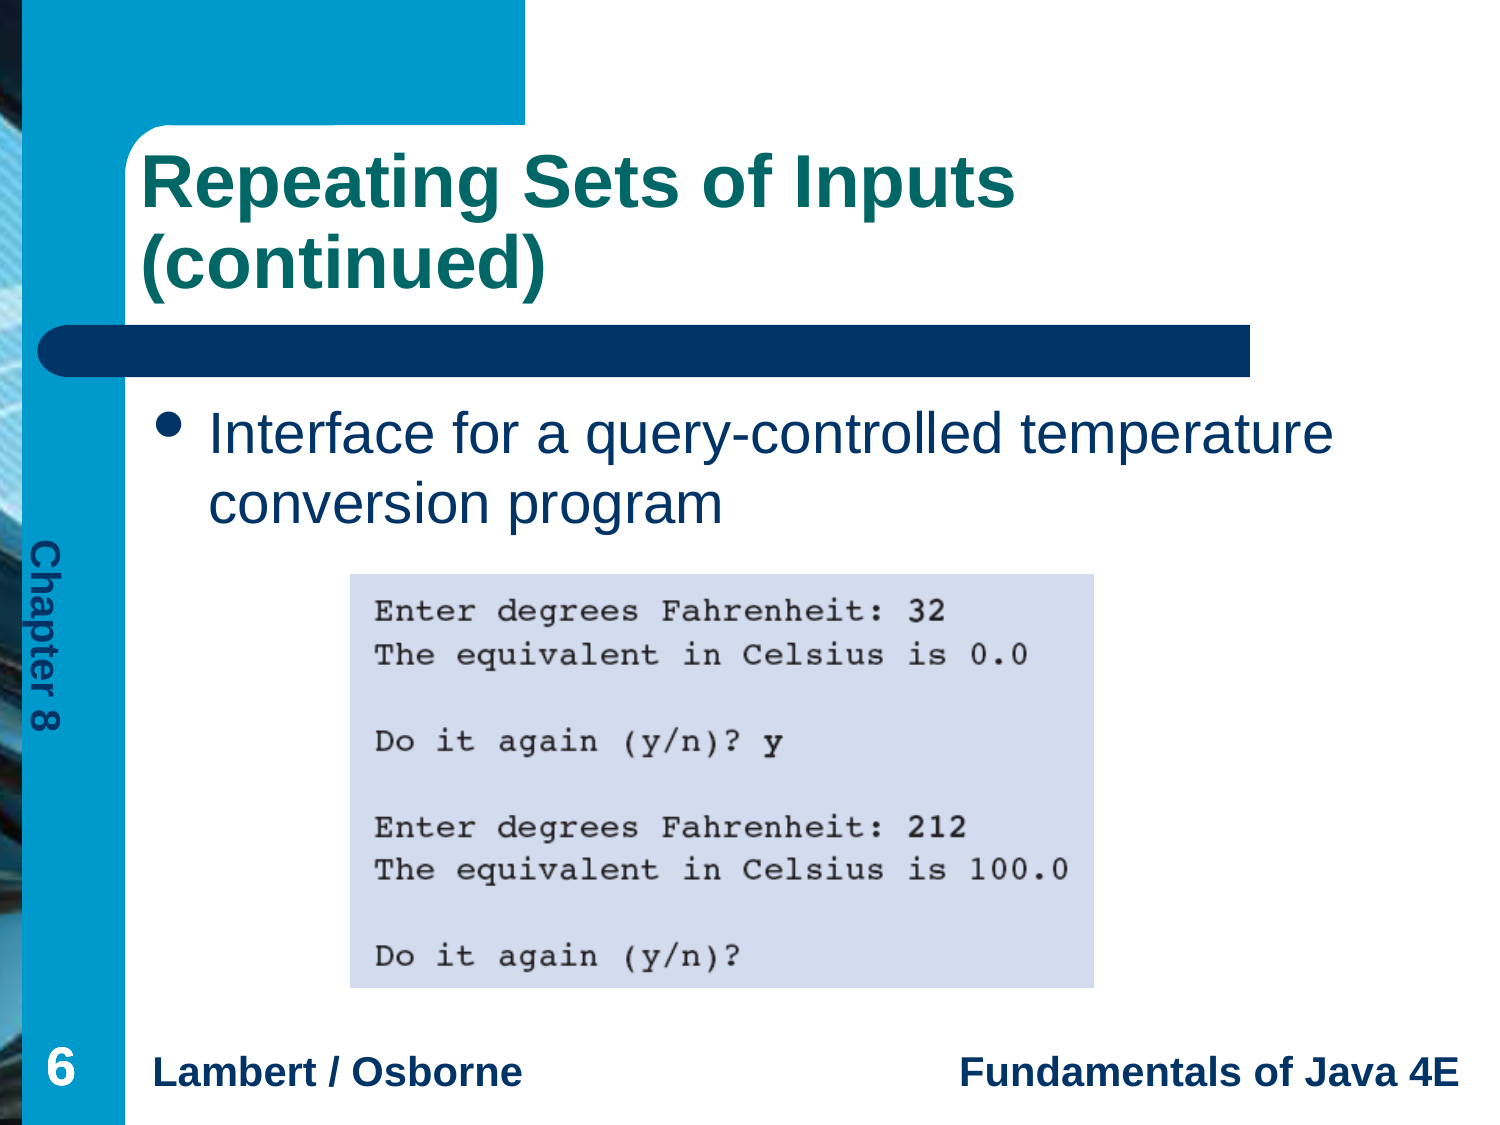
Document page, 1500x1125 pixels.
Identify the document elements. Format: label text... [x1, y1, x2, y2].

list Interface for a query-controlled temperature conversion program [137, 387, 1451, 999]
picture [349, 574, 1094, 988]
picture [0, 0, 22, 1125]
title Repeating Sets of Inputs (continued) [124, 124, 1426, 313]
text_box 6 [13, 1023, 111, 1105]
